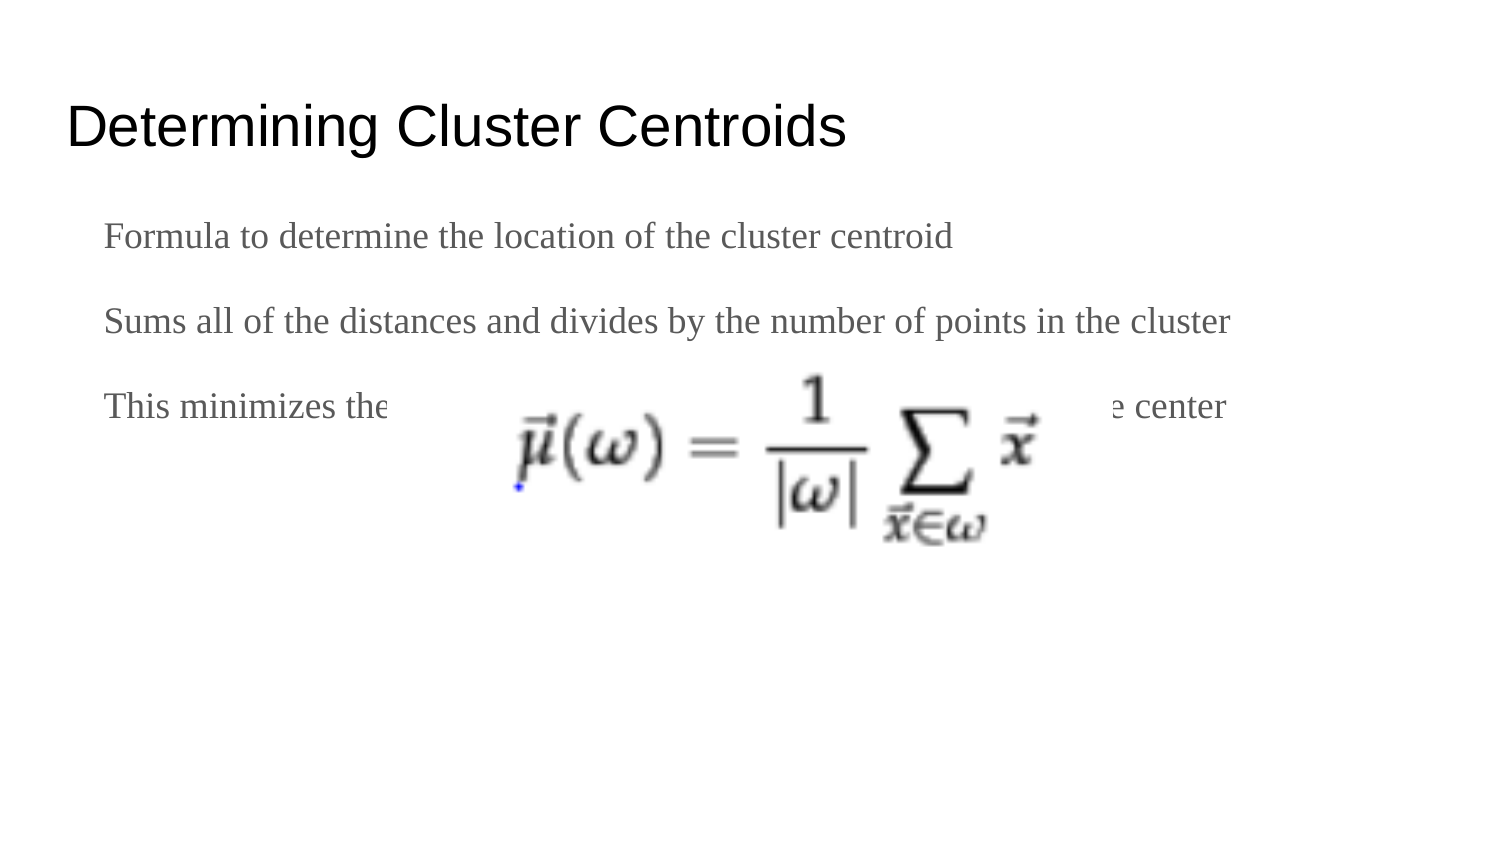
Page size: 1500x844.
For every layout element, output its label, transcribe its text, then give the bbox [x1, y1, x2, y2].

list Formula to determine the location of the cluster centroid Sums all of the distances and divides by the number of points in the cluster This minimizes the sum of the distances between each point and the center [51, 189, 1449, 750]
title Determining Cluster Centroids [51, 72, 1449, 167]
picture [386, 347, 1114, 592]
